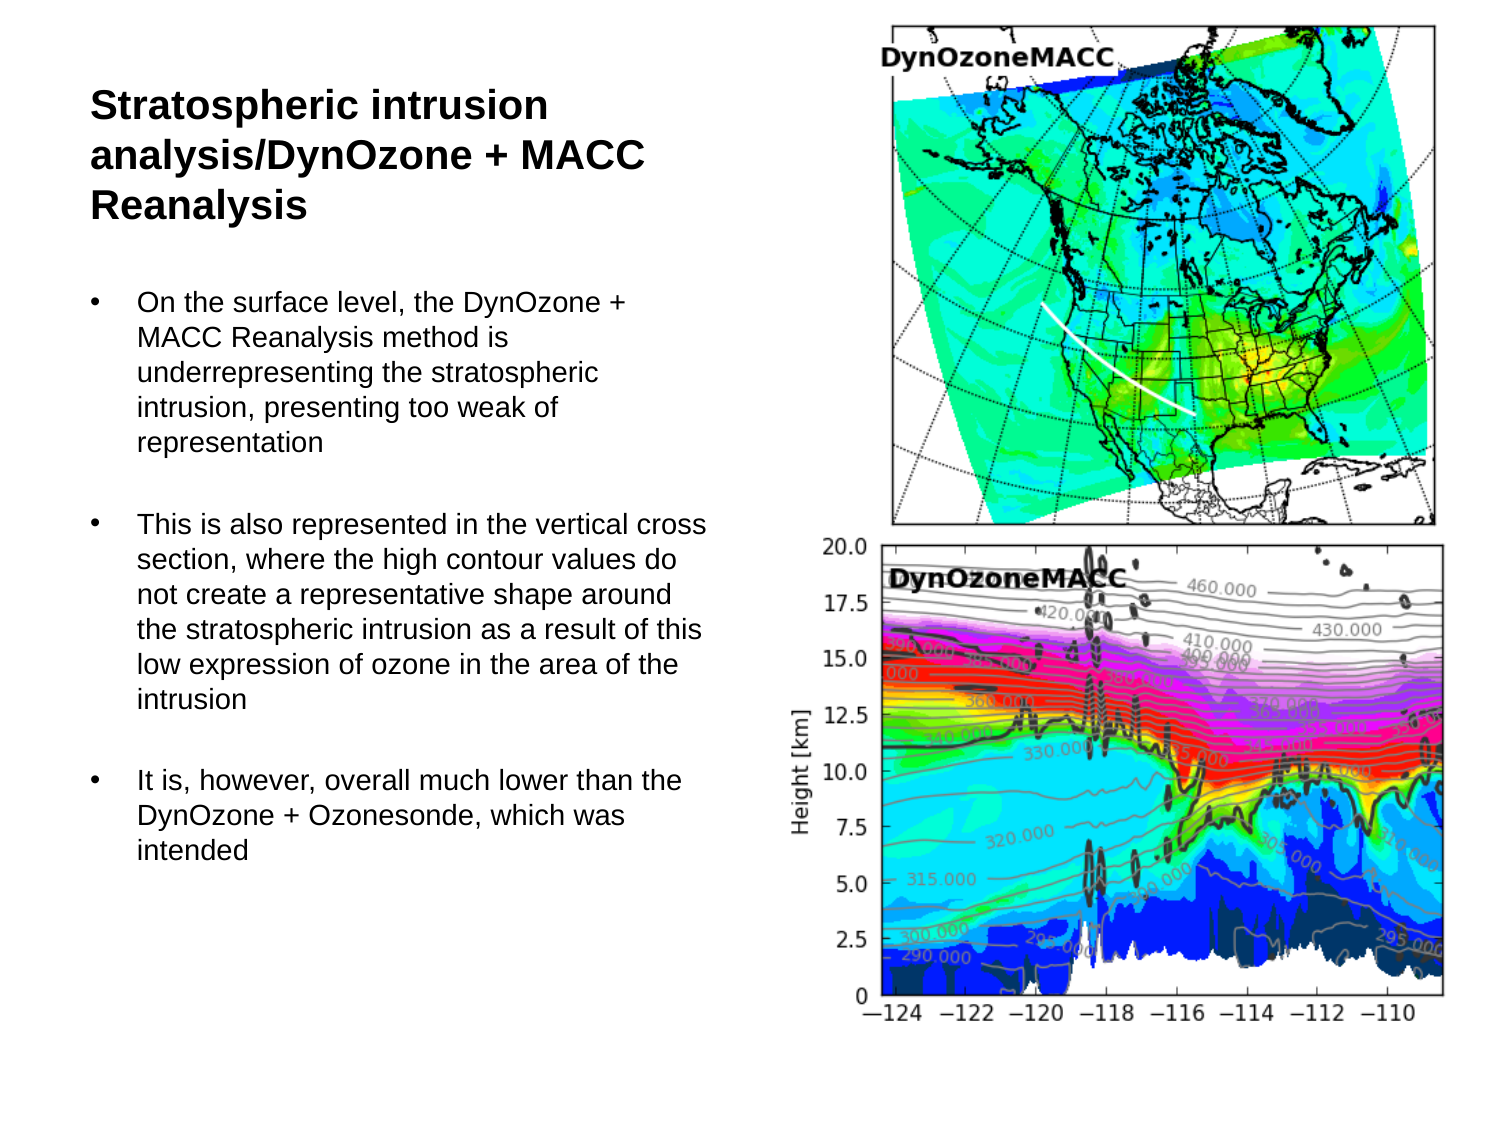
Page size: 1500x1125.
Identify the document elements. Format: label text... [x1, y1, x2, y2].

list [880, 18, 1445, 525]
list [786, 526, 1459, 1039]
list On the surface level, the DynOzone + MACC Reanalysis method is underrepresenting the stratospheric intrusion, presenting too weak of representation This is also represented in the vertical cross section, where the high contour values do not create a representative shape around the stratospheric intrusion as a result of this low expression of ozone in the area of the intrusion It is, however, overall much lower than the DynOzone + Ozonesonde, which was intended [75, 235, 727, 1035]
title Stratospheric intrusion analysis/DynOzone + MACC Reanalysis [75, 44, 727, 235]
